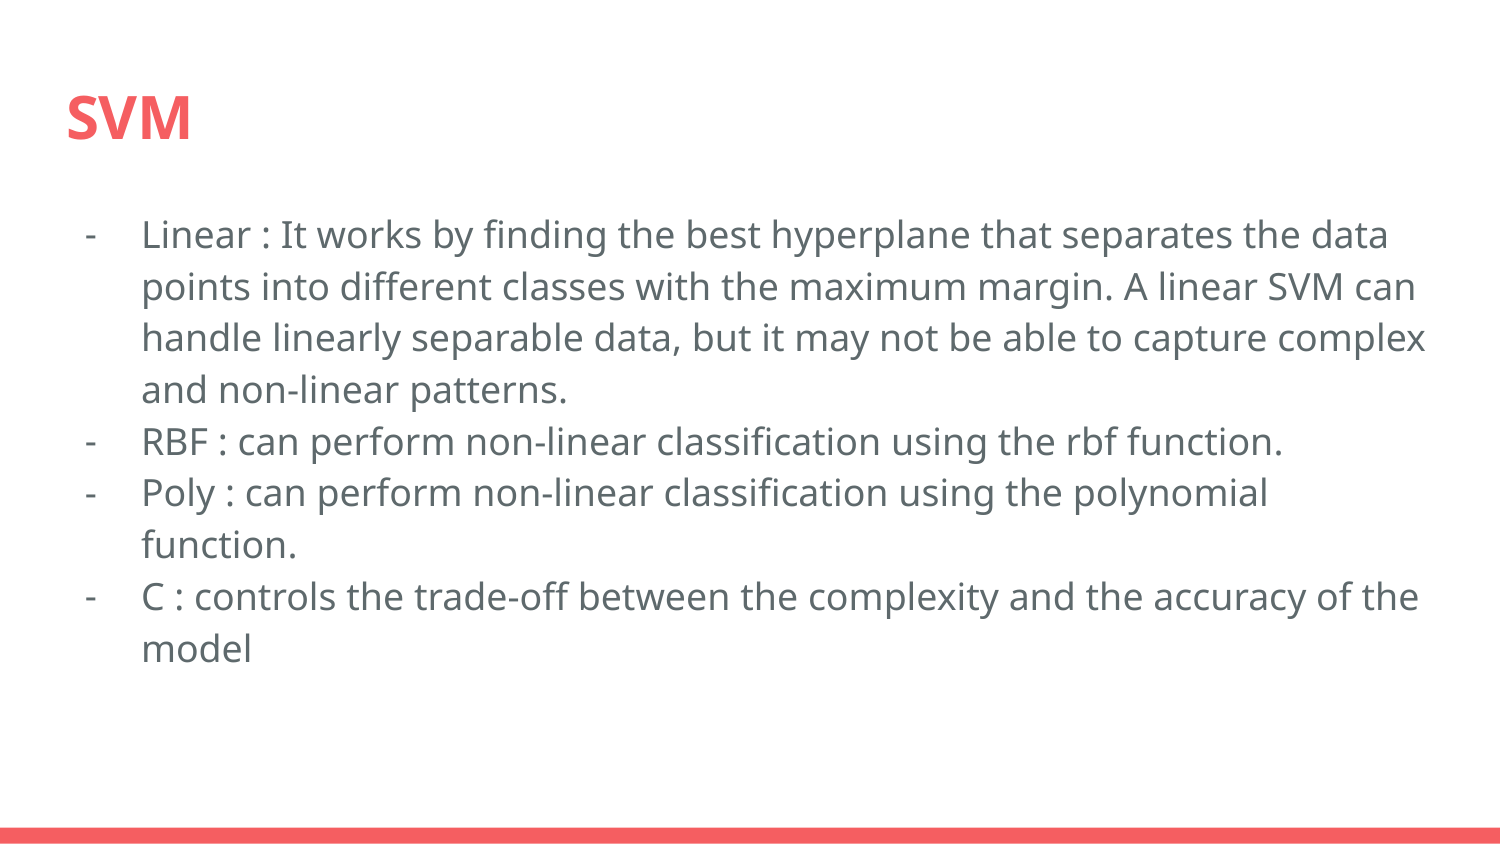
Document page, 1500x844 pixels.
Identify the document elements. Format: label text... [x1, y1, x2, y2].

title SVM [51, 64, 1449, 167]
list Linear : It works by finding the best hyperplane that separates the data points into different classes with the maximum margin. A linear SVM can handle linearly separable data, but it may not be able to capture complex and non-linear patterns. RBF : can perform non-linear classification using the rbf function. Poly : can perform non-linear classification using the polynomial function. C : controls the trade-off between the complexity and the accuracy of the model [51, 189, 1449, 750]
